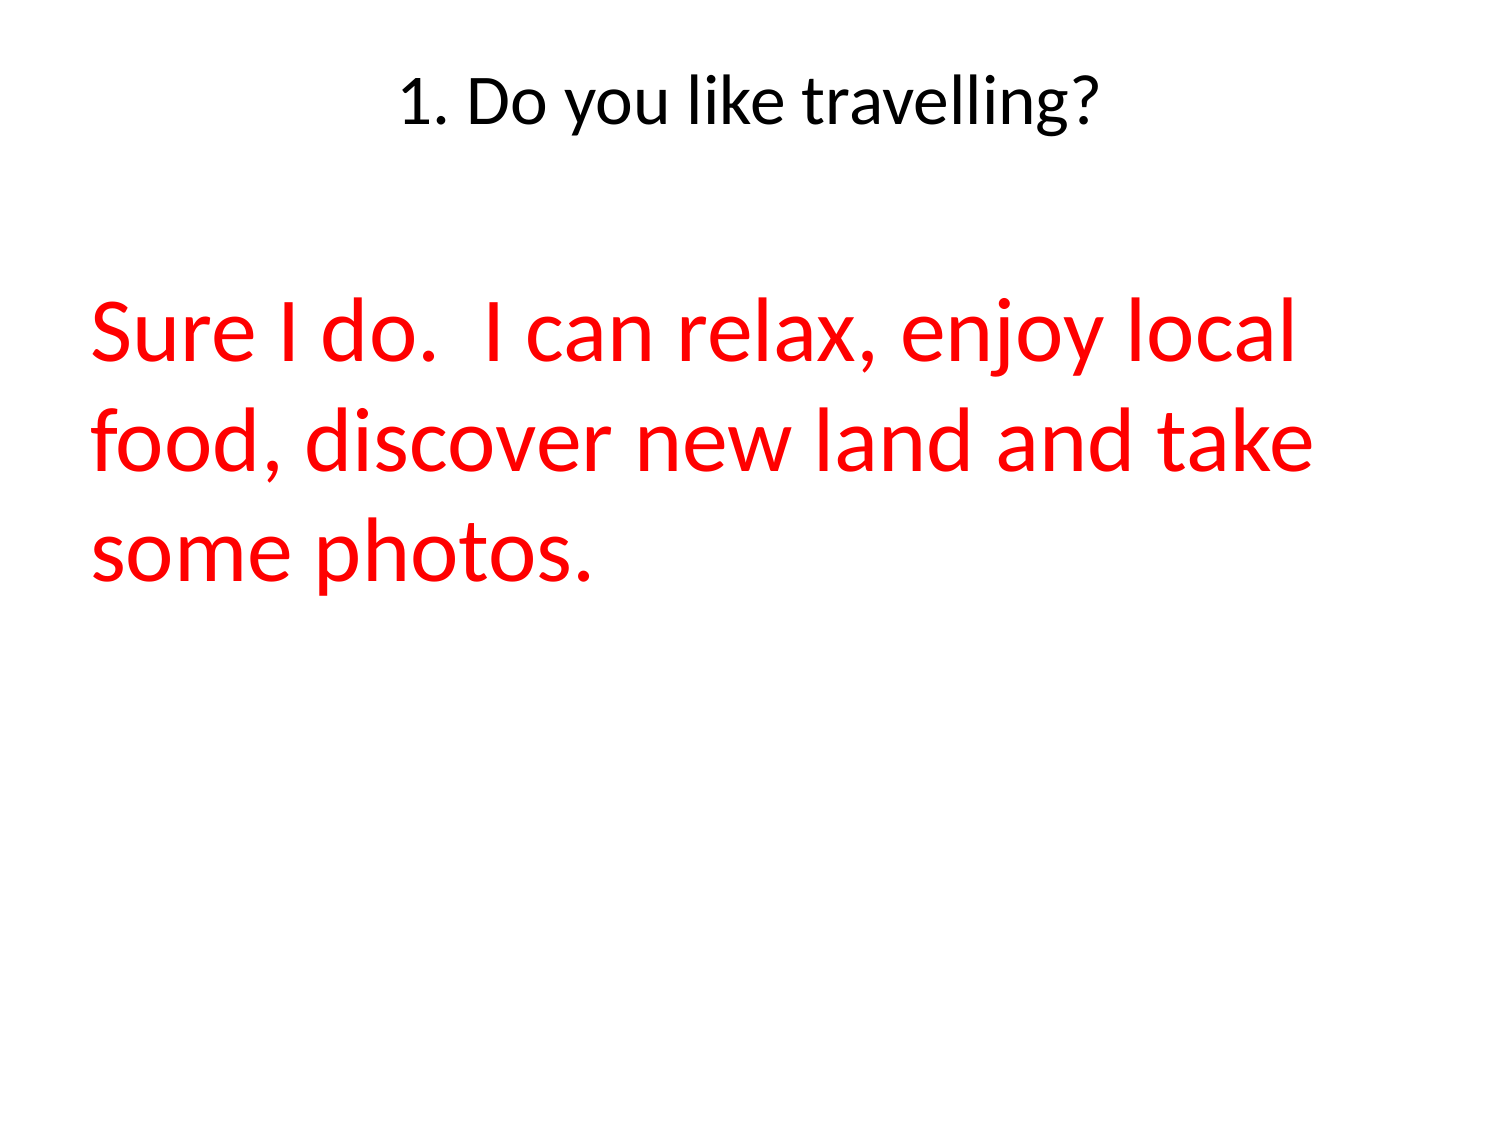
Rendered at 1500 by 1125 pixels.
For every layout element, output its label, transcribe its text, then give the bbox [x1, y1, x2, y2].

title 1. Do you like travelling? [75, 45, 1425, 233]
list Sure I do. I can relax, enjoy local food, discover new land and take some photos. [75, 262, 1425, 1005]
